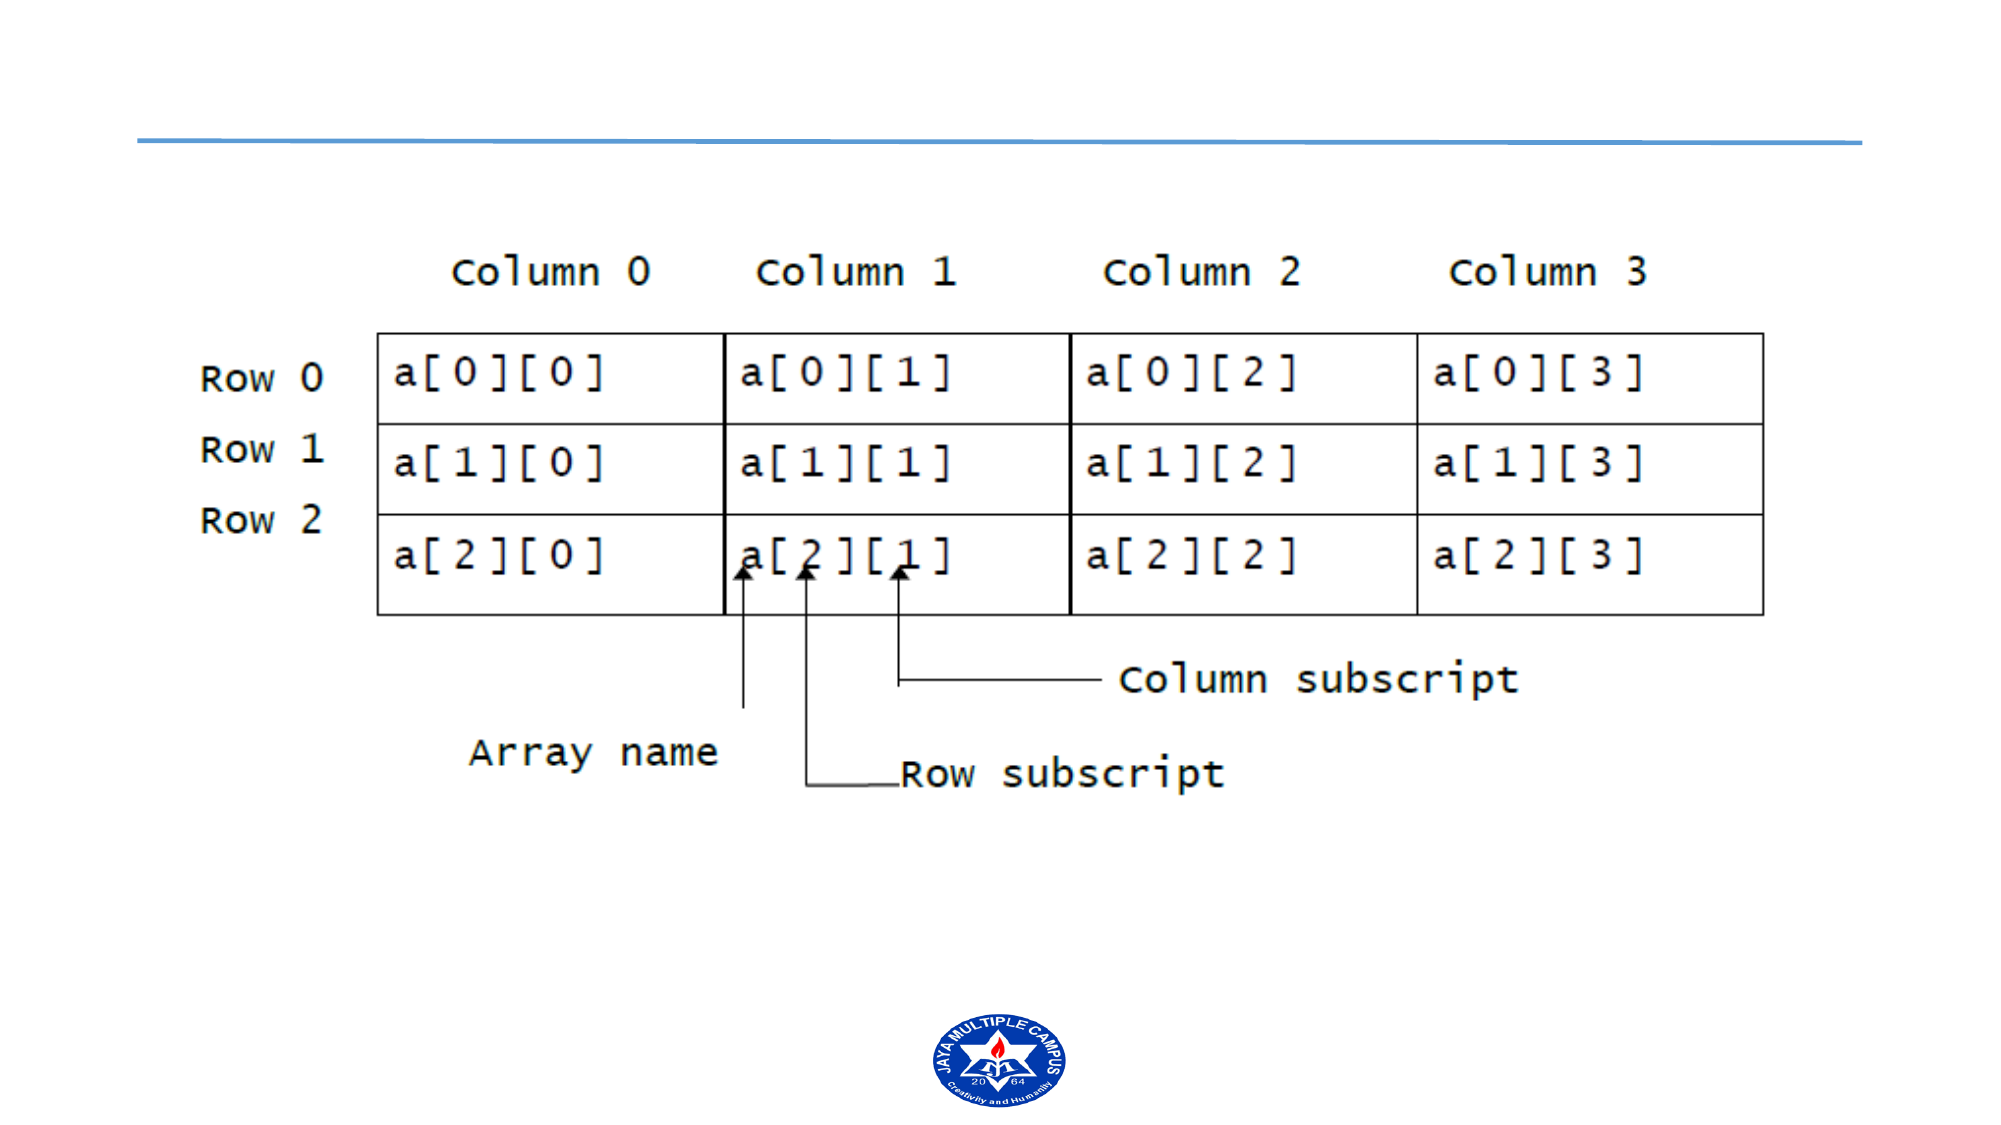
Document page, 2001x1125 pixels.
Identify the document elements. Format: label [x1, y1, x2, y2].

list [167, 217, 1863, 823]
picture [931, 1013, 1067, 1109]
